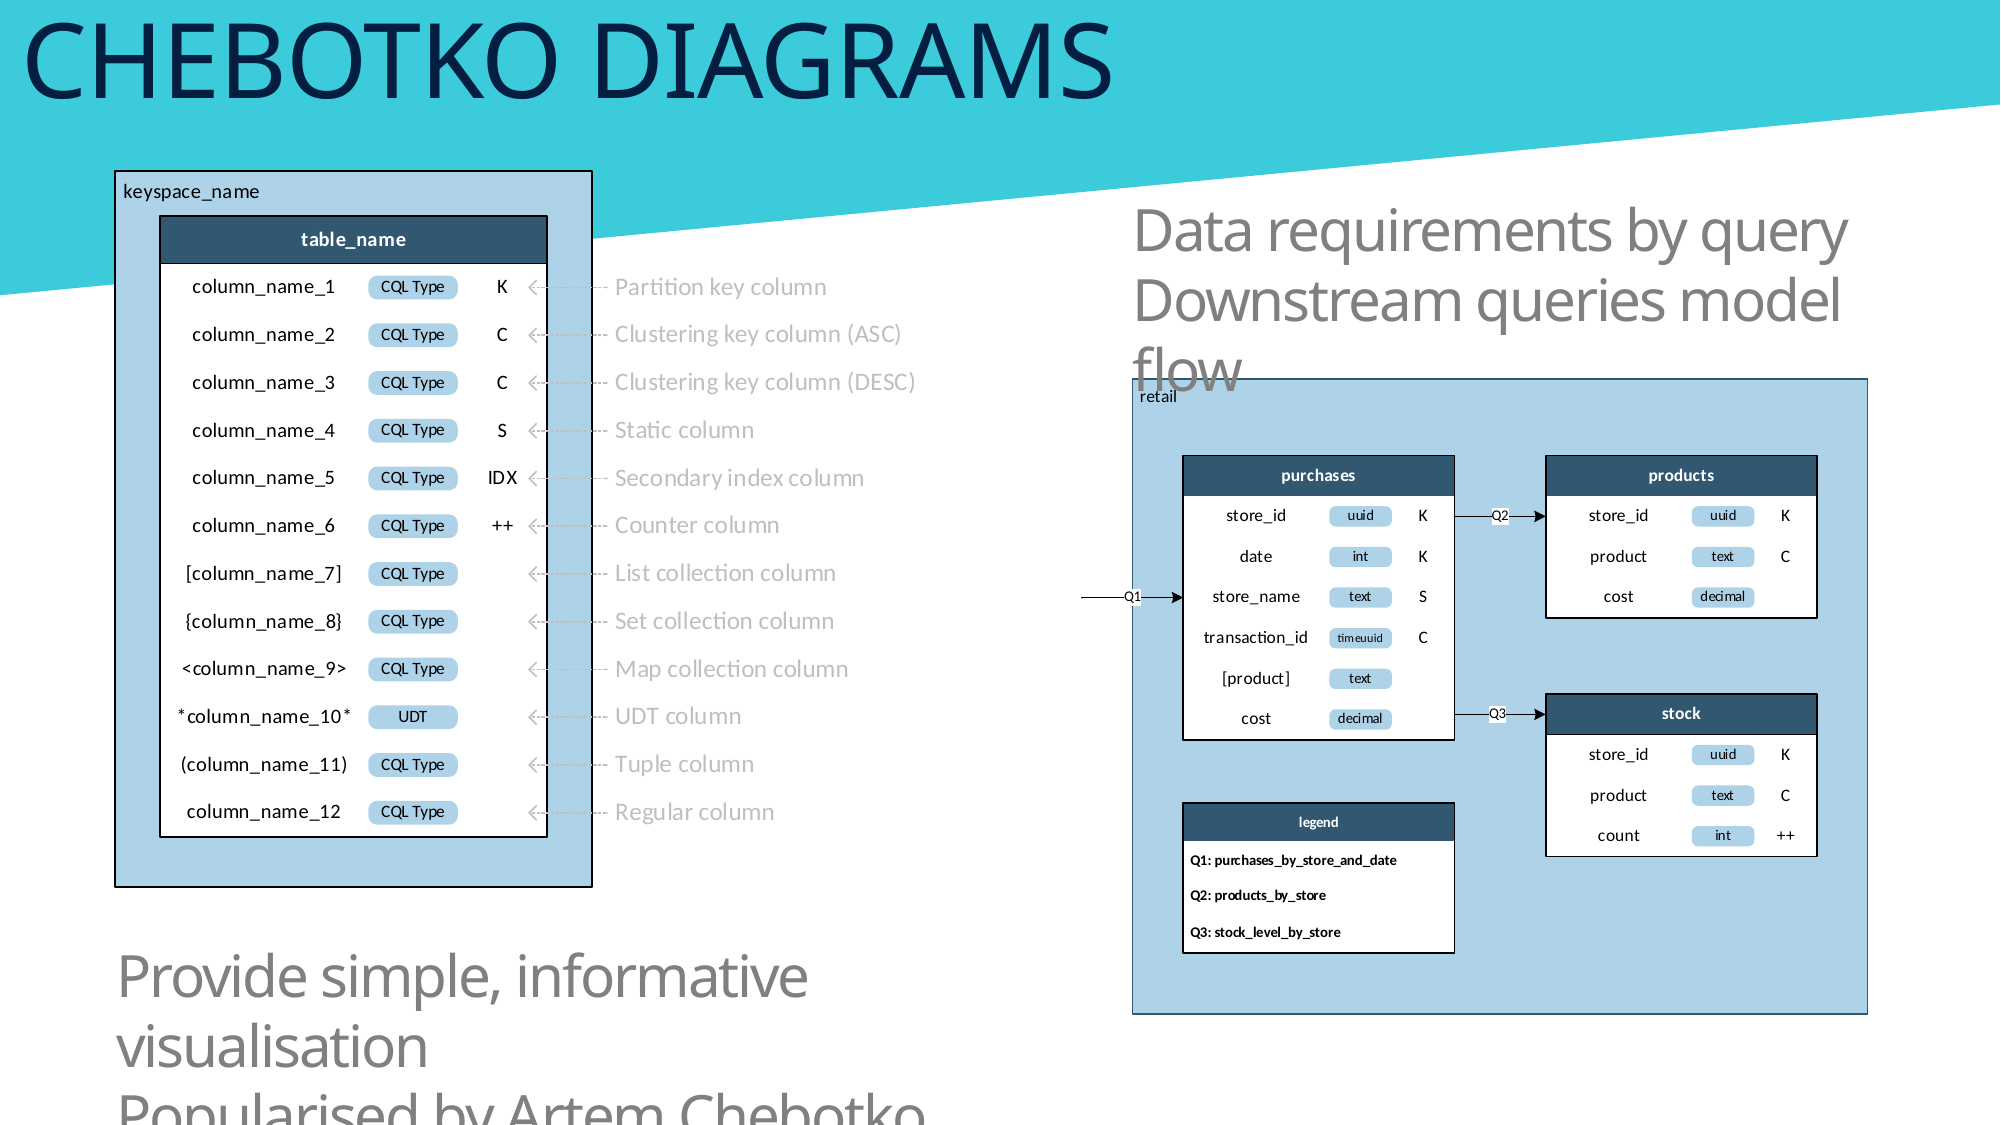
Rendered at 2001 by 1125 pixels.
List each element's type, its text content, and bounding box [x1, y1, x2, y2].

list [110, 167, 928, 889]
picture [1078, 376, 1869, 1015]
text_box Provide simple, informative visualisation Popularised by Artem Chebotko [110, 933, 1106, 1125]
title Chebotko Diagrams [21, 8, 1888, 106]
text_box Data requirements by query Downstream queries model flow [1127, 187, 1868, 376]
